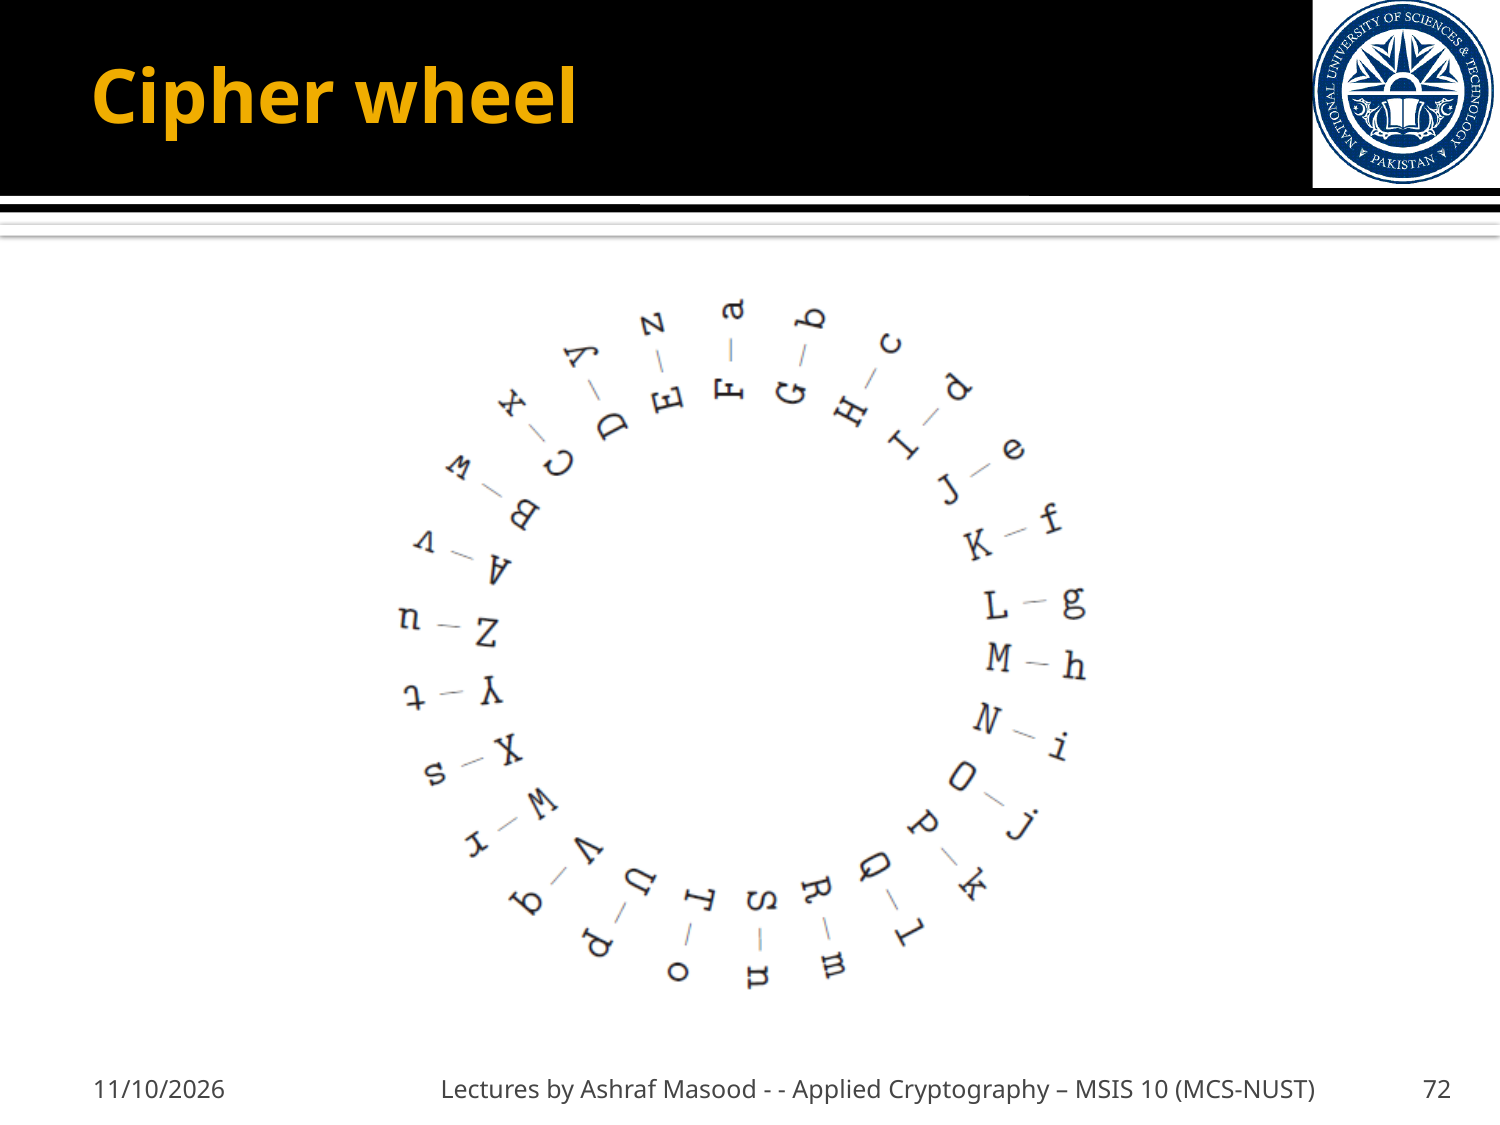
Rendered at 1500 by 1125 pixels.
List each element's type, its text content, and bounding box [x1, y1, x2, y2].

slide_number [75, 1062, 425, 1108]
title Cipher wheel [75, 12, 1313, 175]
picture [360, 285, 1139, 1013]
picture [1312, 0, 1500, 188]
slide_number 72 [1345, 1062, 1467, 1108]
footer Lectures by Ashraf Masood - - Applied Cryptography – MSIS 10 (MCS-NUST) [433, 1062, 1337, 1108]
